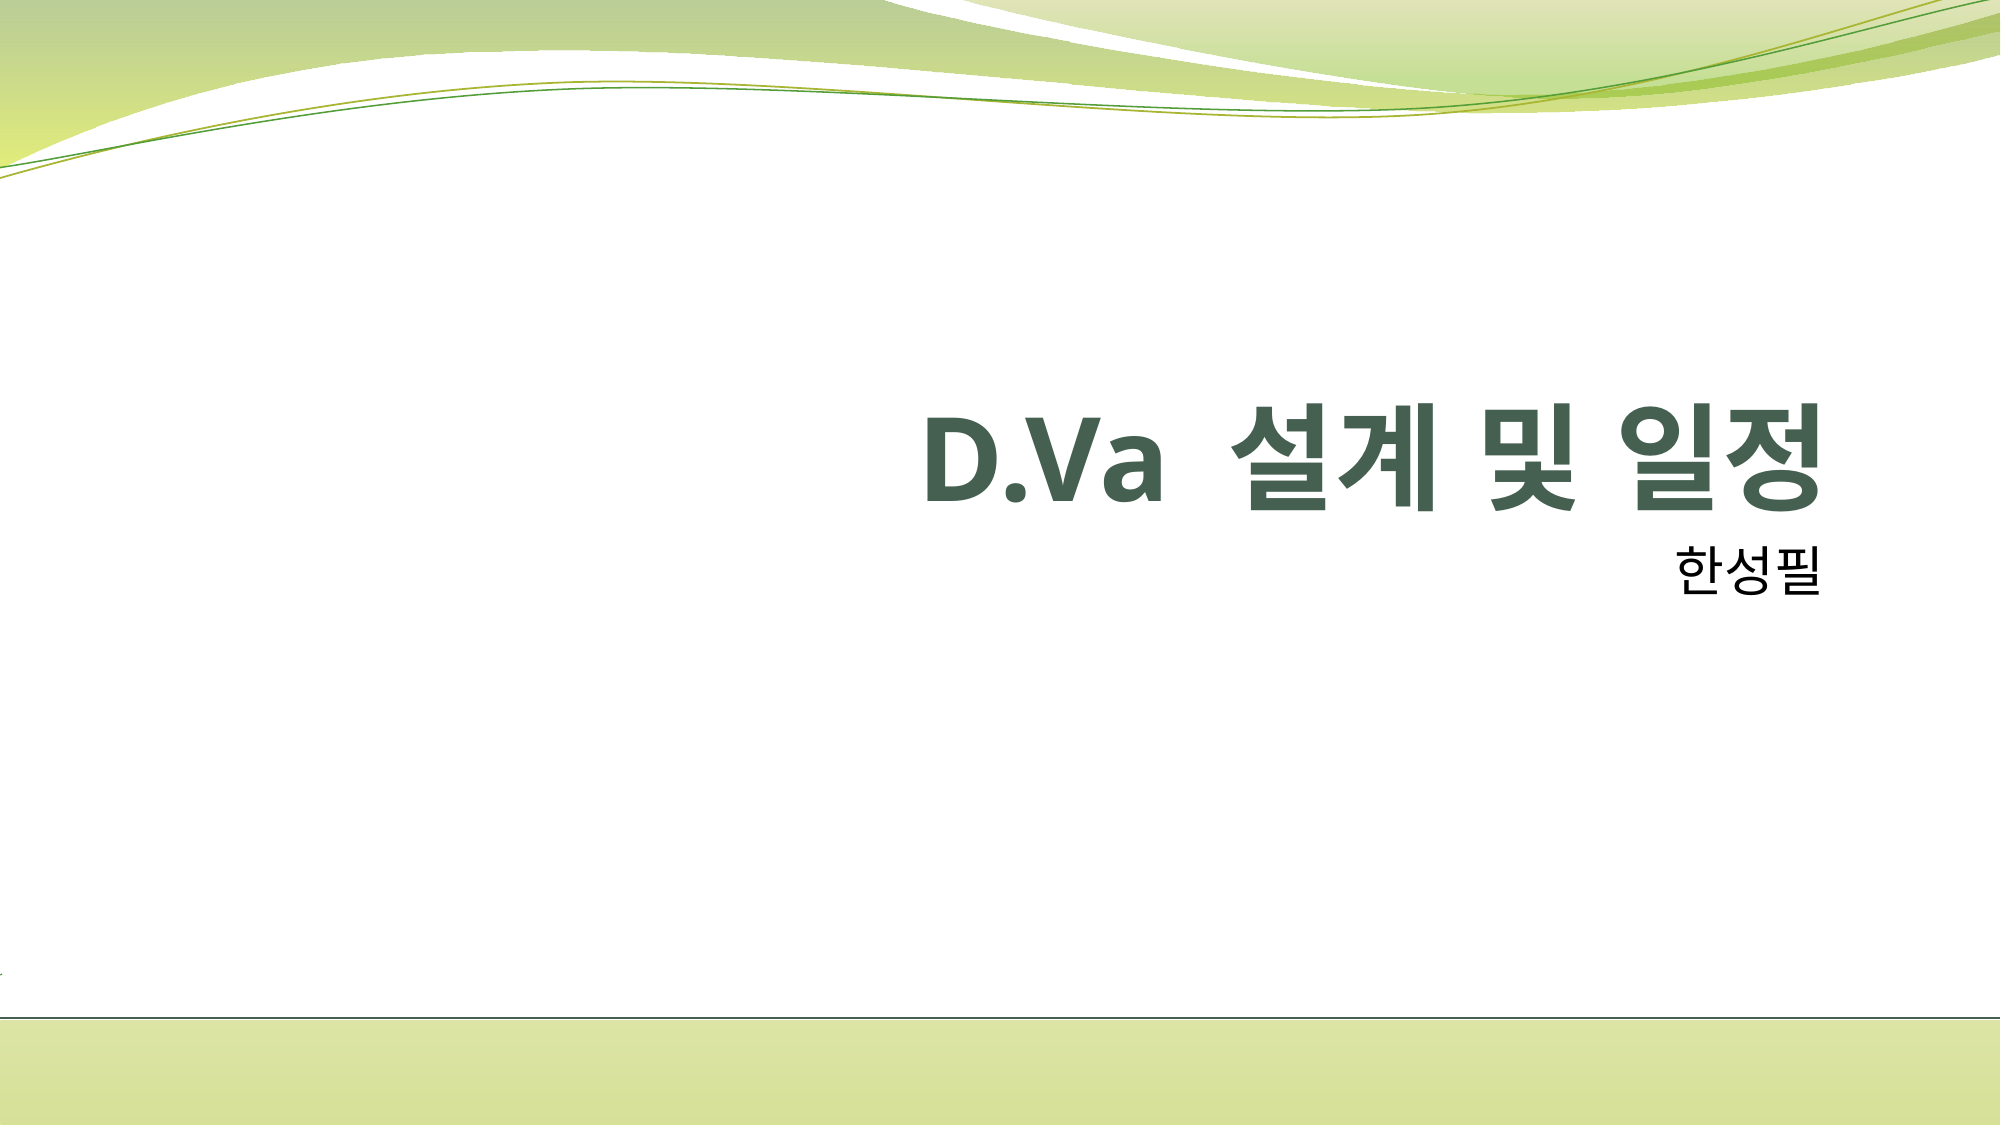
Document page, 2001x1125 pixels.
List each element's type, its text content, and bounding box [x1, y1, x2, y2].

subtitle 한성필 [116, 529, 1835, 818]
title D.Va 설계 및 일정 [116, 224, 1834, 525]
